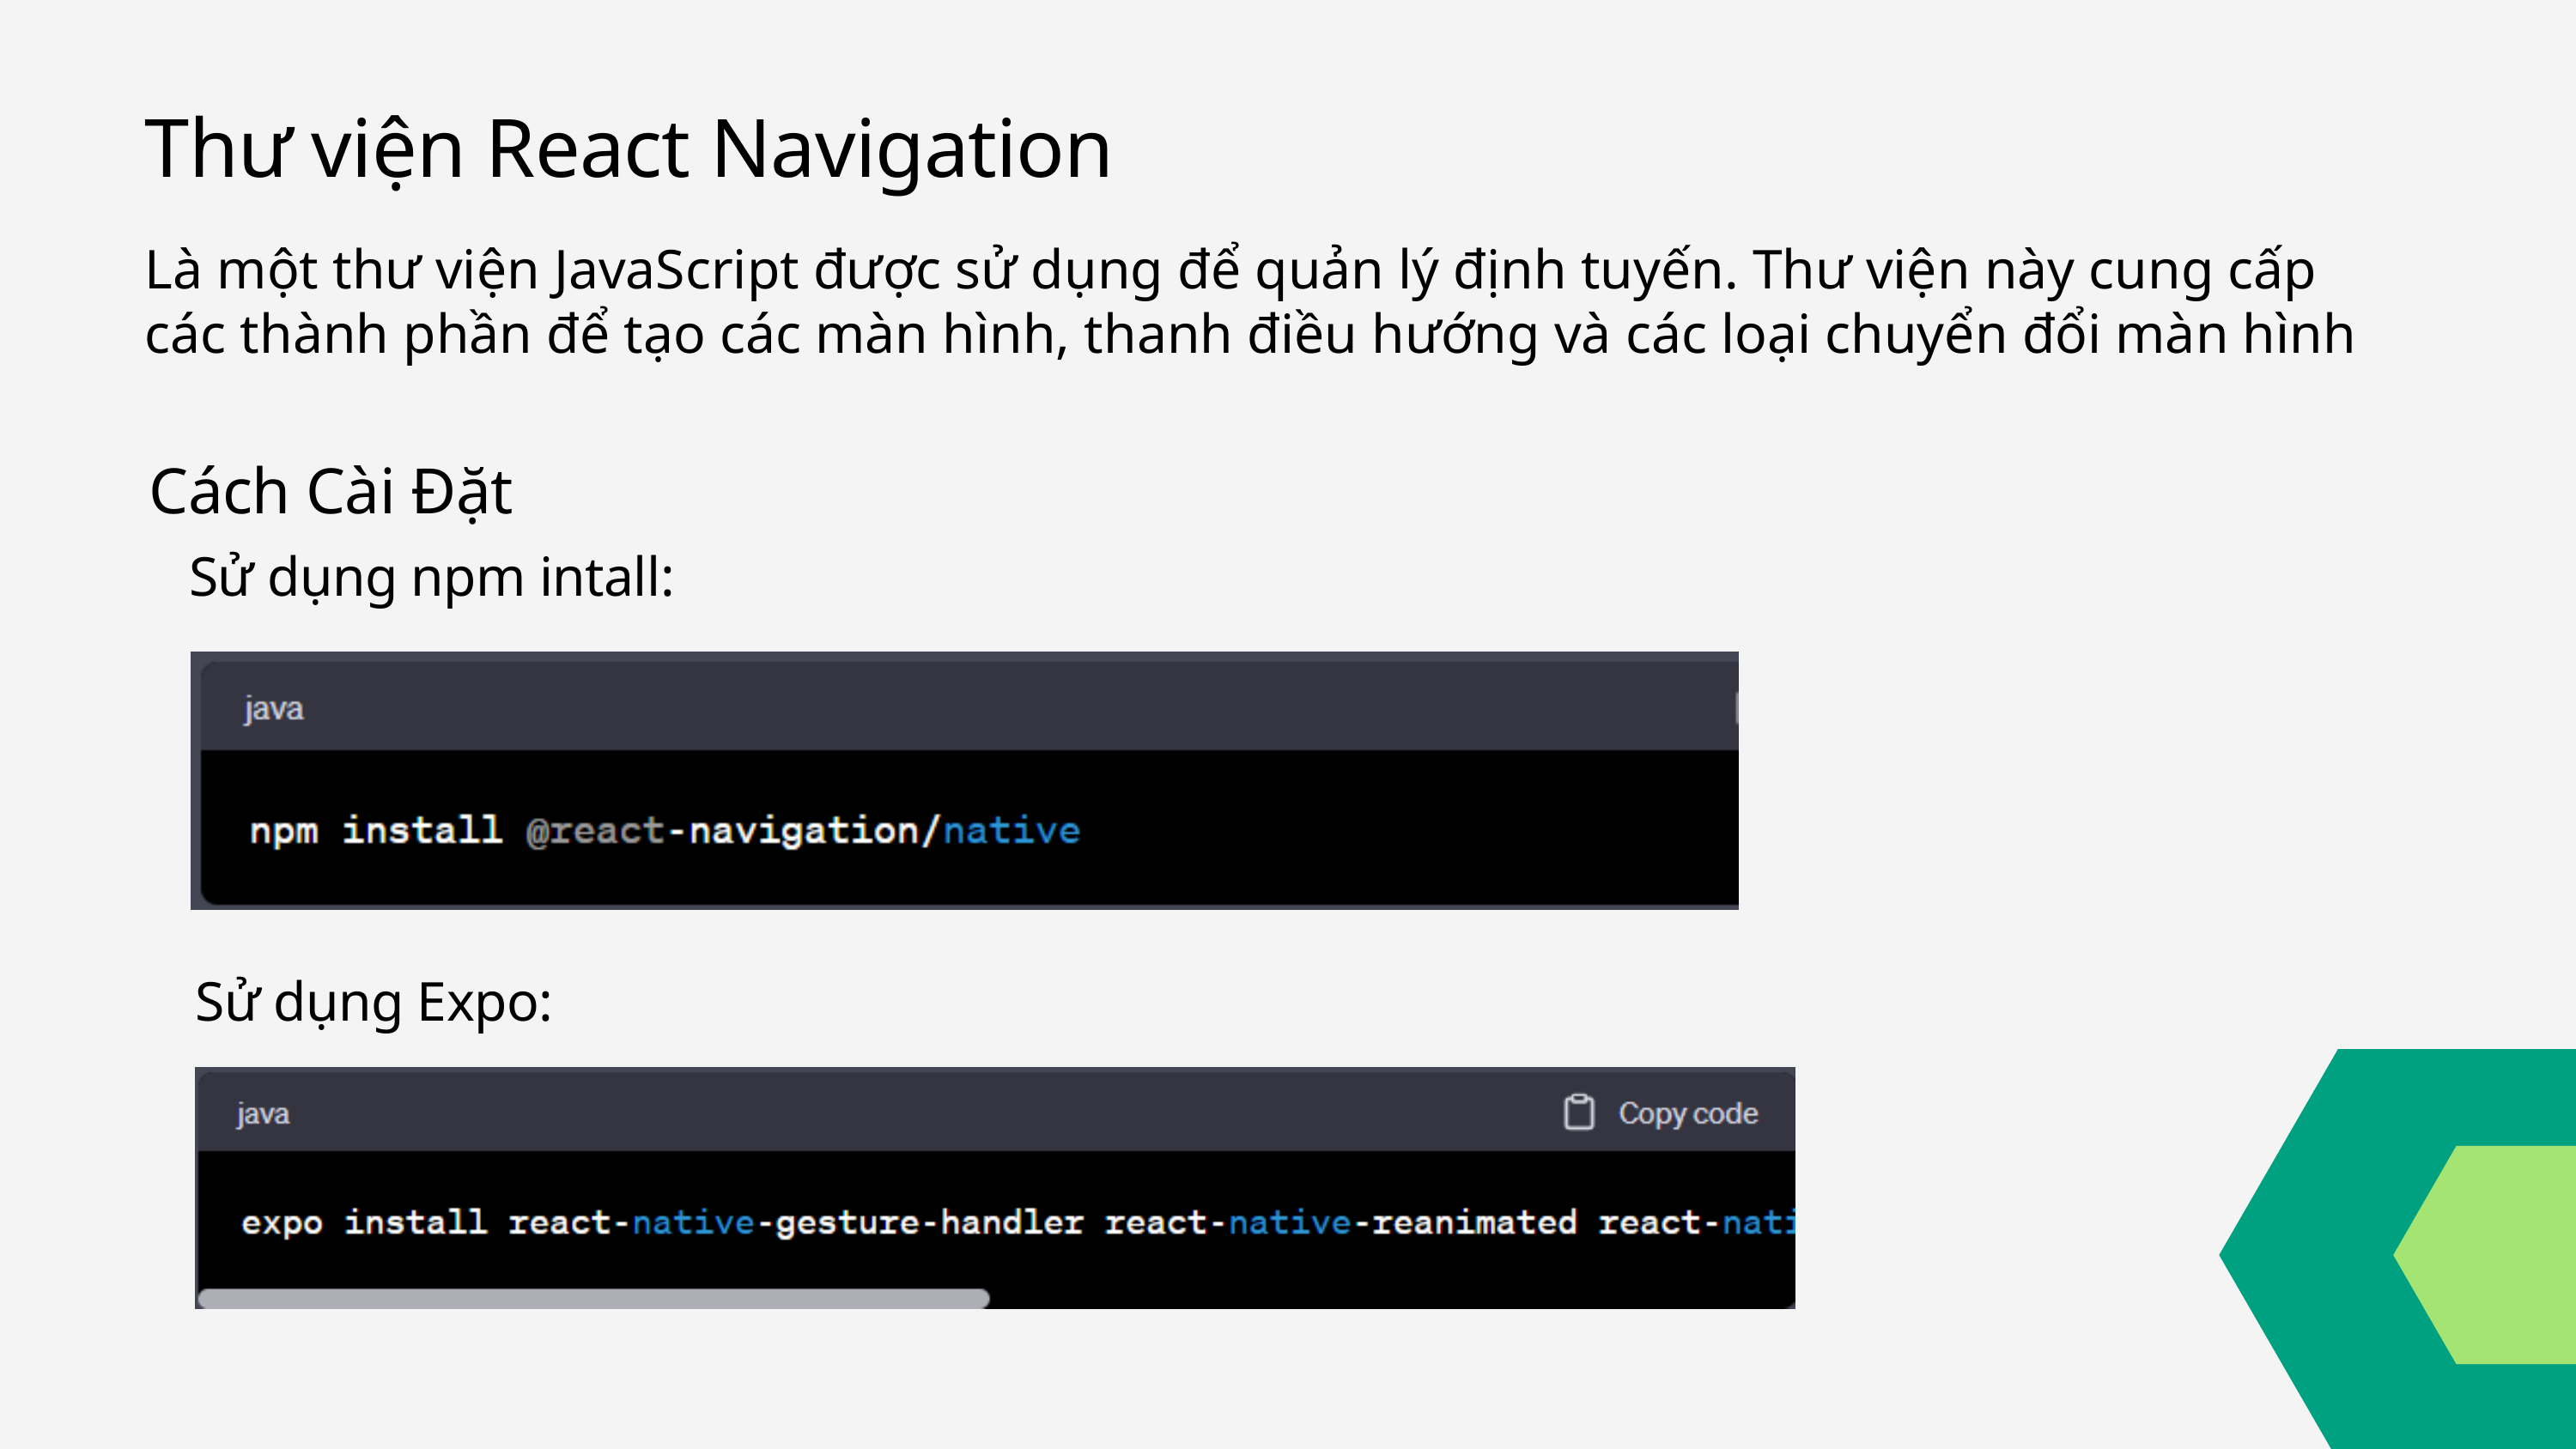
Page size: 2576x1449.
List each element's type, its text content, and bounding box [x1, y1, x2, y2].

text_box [2392, 1145, 2576, 1365]
text_box Là một thư viện JavaScript được sử dụng để quản lý định tuyến. Thư viện này cung cấp các thành phần để tạo các màn hình, thanh điều hướng và các loại chuyển đổi màn hình [144, 235, 2394, 429]
text_box Sử dụng Expo: [195, 967, 629, 1032]
text_box Cách Cài Đặt [149, 451, 582, 527]
picture [195, 1067, 1795, 1309]
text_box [2219, 1048, 2576, 1449]
text_box Sử dụng npm intall: [189, 542, 761, 607]
picture [191, 652, 1739, 910]
text_box Thư viện React Navigation [144, 96, 1161, 193]
